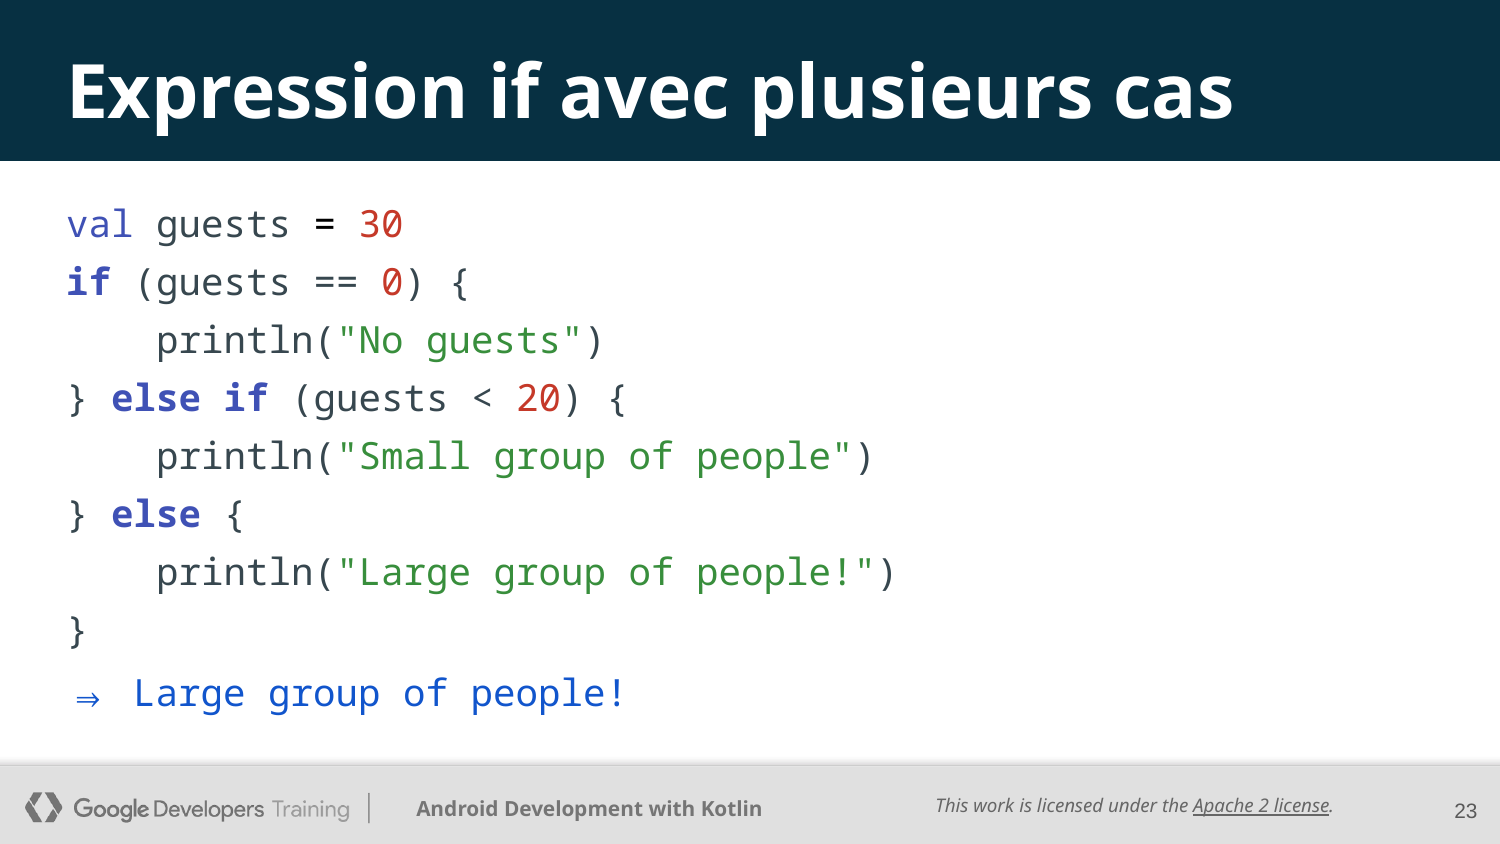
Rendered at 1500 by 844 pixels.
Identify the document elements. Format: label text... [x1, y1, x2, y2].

text_box ⇒ Large group of people! [50, 653, 1146, 719]
picture [0, 161, 1500, 844]
slide_number 23 [1402, 777, 1493, 842]
list val guests = 30 if (guests == 0) { println("No guests") } else if (guests < 20) { println("Small group of people") } else { println("Large group of people!") } [51, 178, 1429, 583]
title Expression if avec plusieurs cas [51, 28, 1472, 122]
